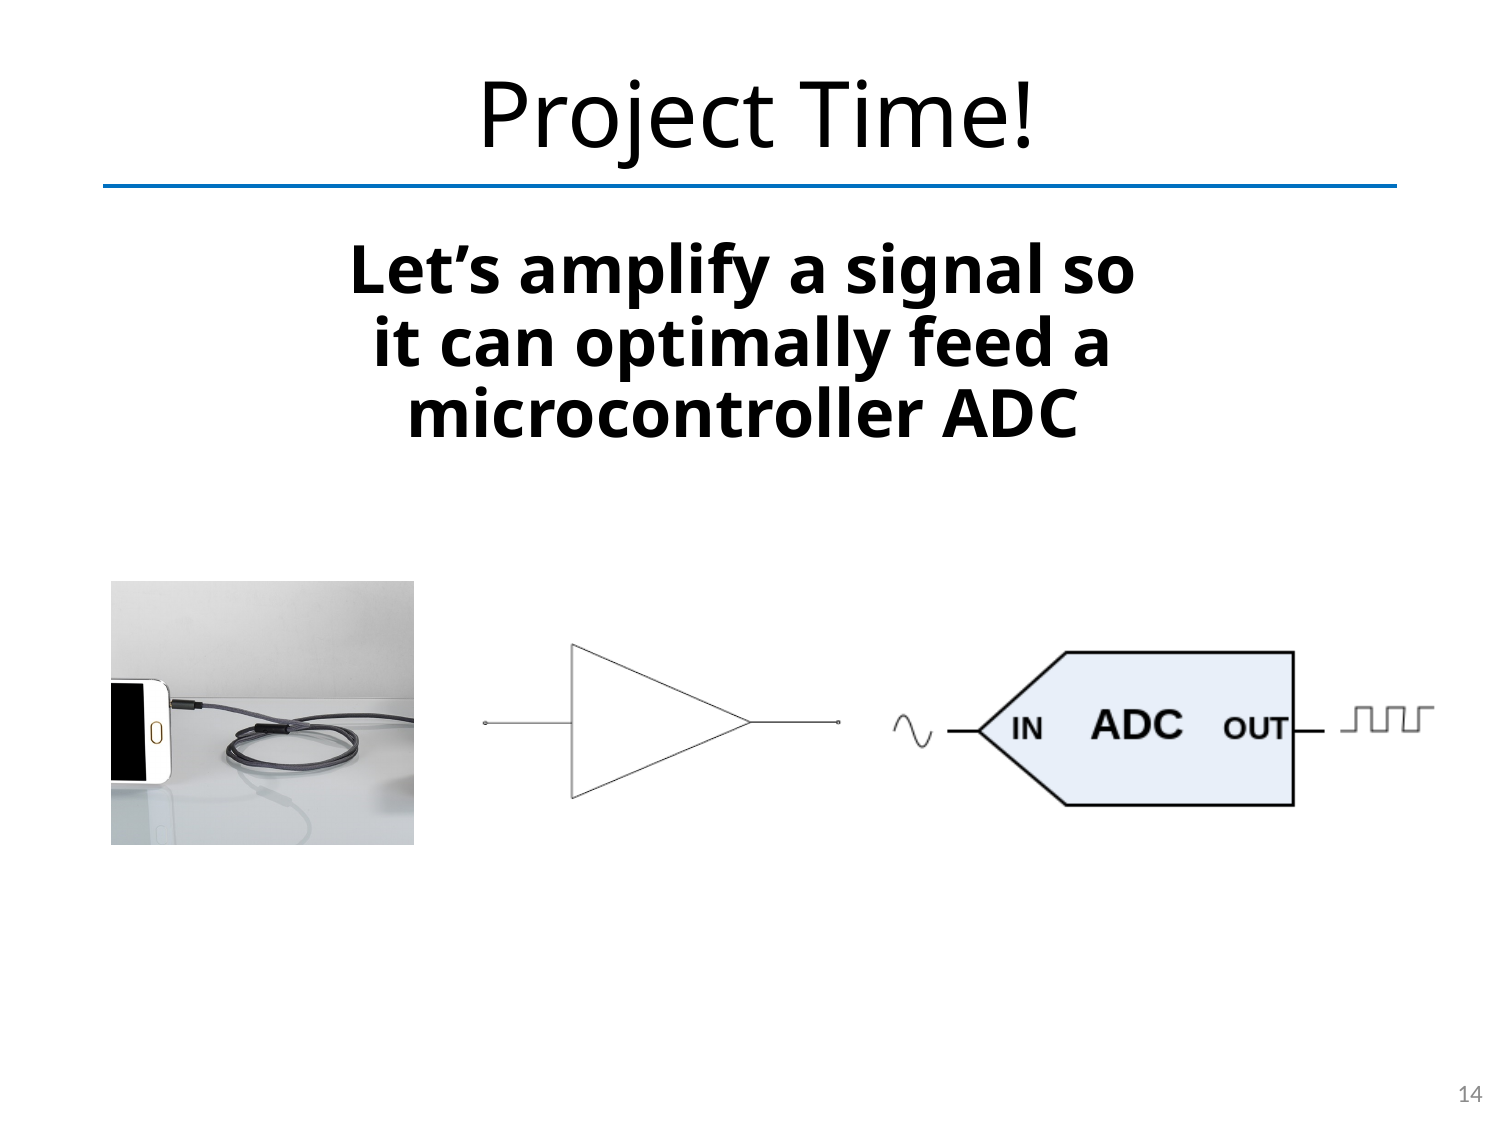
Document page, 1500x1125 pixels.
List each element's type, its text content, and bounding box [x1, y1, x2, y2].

picture [466, 629, 1458, 826]
slide_number 14 [1160, 1062, 1498, 1123]
title Project Time! [76, 36, 1437, 200]
picture [111, 581, 414, 845]
text_box Let’s amplify a signal so it can optimally feed a microcontroller ADC [318, 202, 1168, 487]
